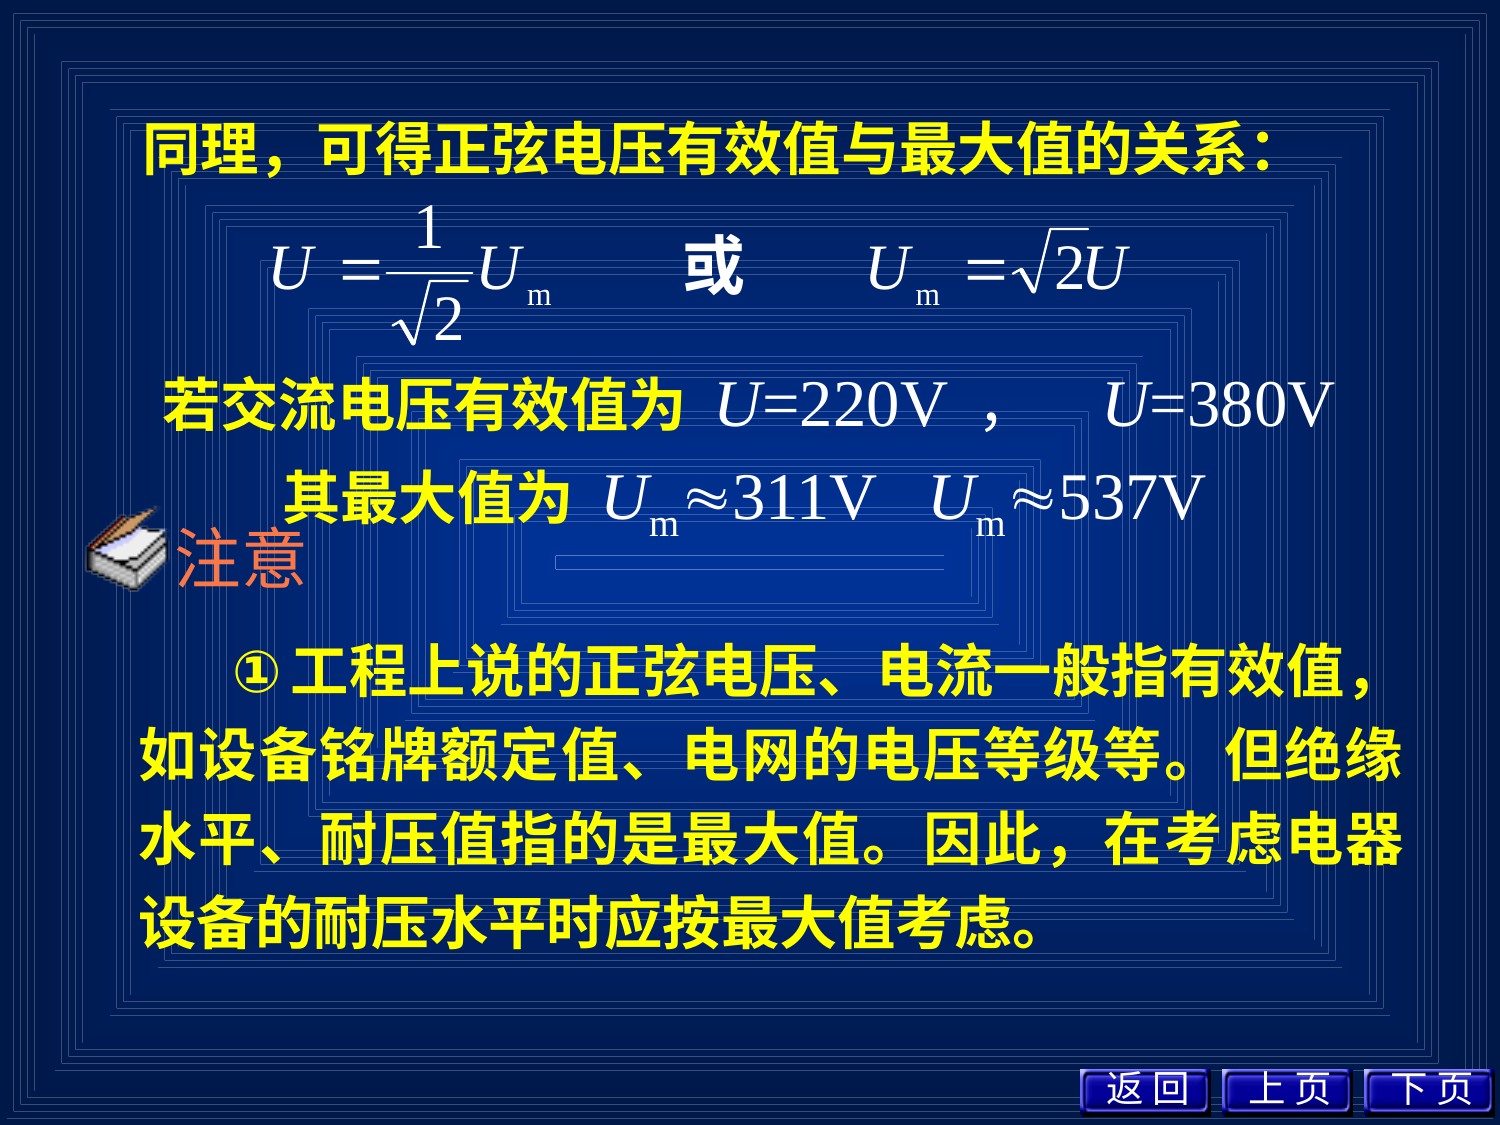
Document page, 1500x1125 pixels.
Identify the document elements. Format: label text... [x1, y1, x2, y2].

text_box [1364, 1057, 1495, 1118]
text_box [52, 482, 324, 623]
text_box 若交流电压有效值为 U=220V ， U=380V 其最大值为 Um311V Um537V [147, 352, 1388, 552]
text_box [1080, 1057, 1211, 1118]
text_box 同理，可得正弦电压有效值与最大值的关系： [127, 104, 1323, 190]
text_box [1222, 1057, 1353, 1118]
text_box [265, 186, 1142, 357]
text_box 工程上说的正弦电压、电流一般指有效值，如设备铭牌额定值、电网的电压等级等。但绝缘水平、耐压值指的是最大值。因此，在考虑电器设备的耐压水平时应按最大值考虑。 [88, 612, 1419, 964]
